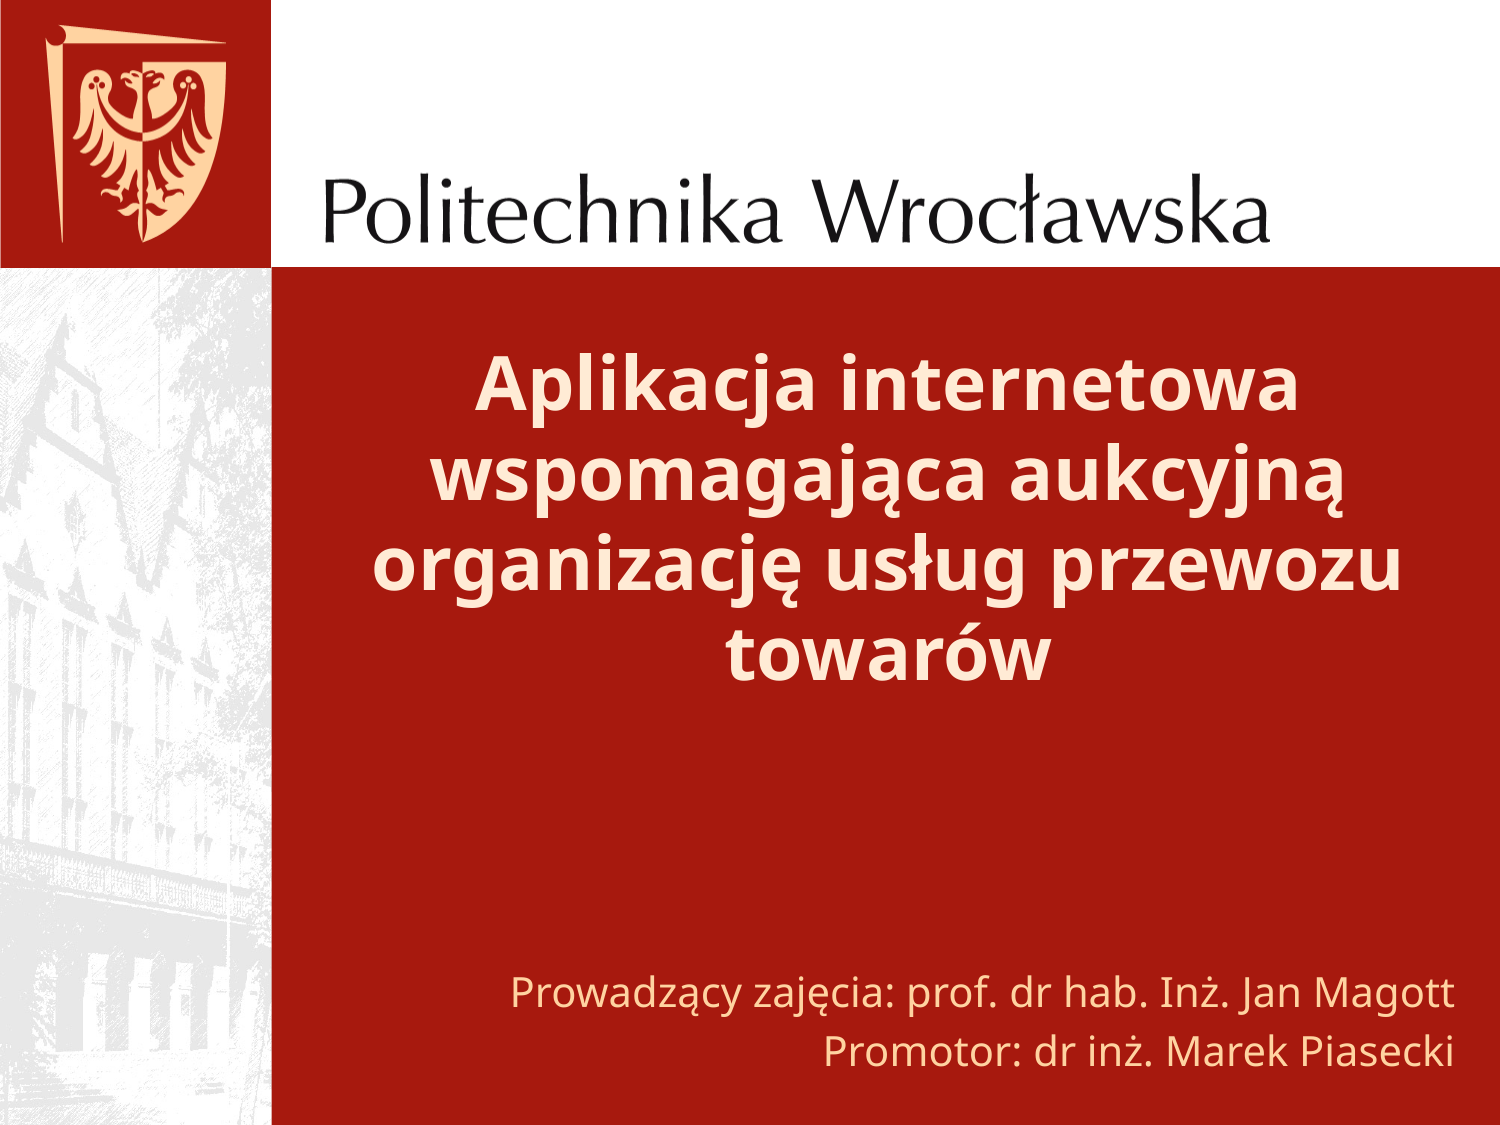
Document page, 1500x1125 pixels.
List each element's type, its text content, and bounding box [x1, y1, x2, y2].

title Aplikacja internetowa wspomagająca aukcyjną organizację usług przewozu towarów [307, 349, 1471, 681]
subtitle Prowadzący zajęcia: prof. dr hab. Inż. Jan Magott Promotor: dr inż. Marek Piasecki [307, 934, 1471, 1083]
picture [0, 0, 1270, 1125]
